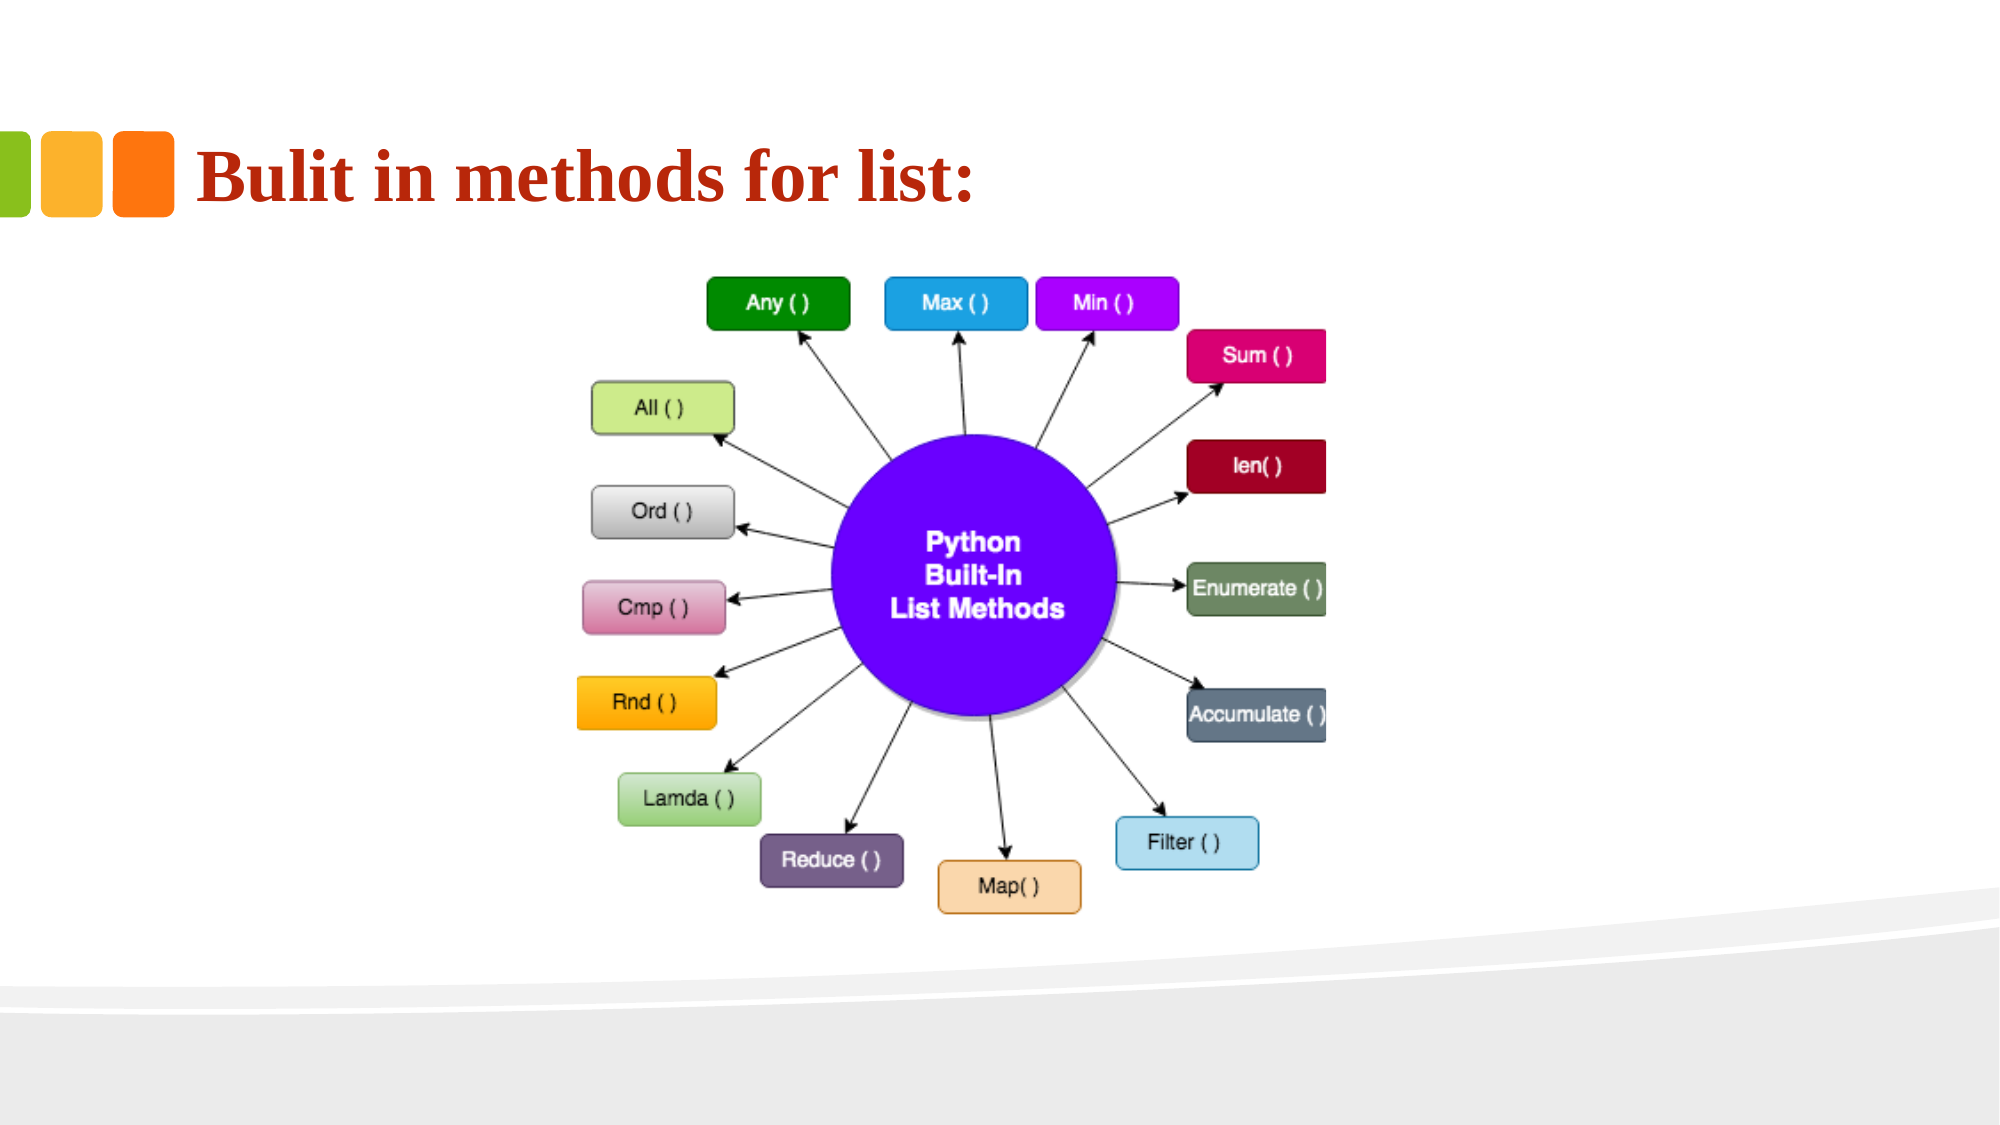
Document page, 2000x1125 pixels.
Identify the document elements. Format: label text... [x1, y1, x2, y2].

list Bulit in methods for list: [176, 127, 1768, 956]
picture [576, 247, 1327, 929]
